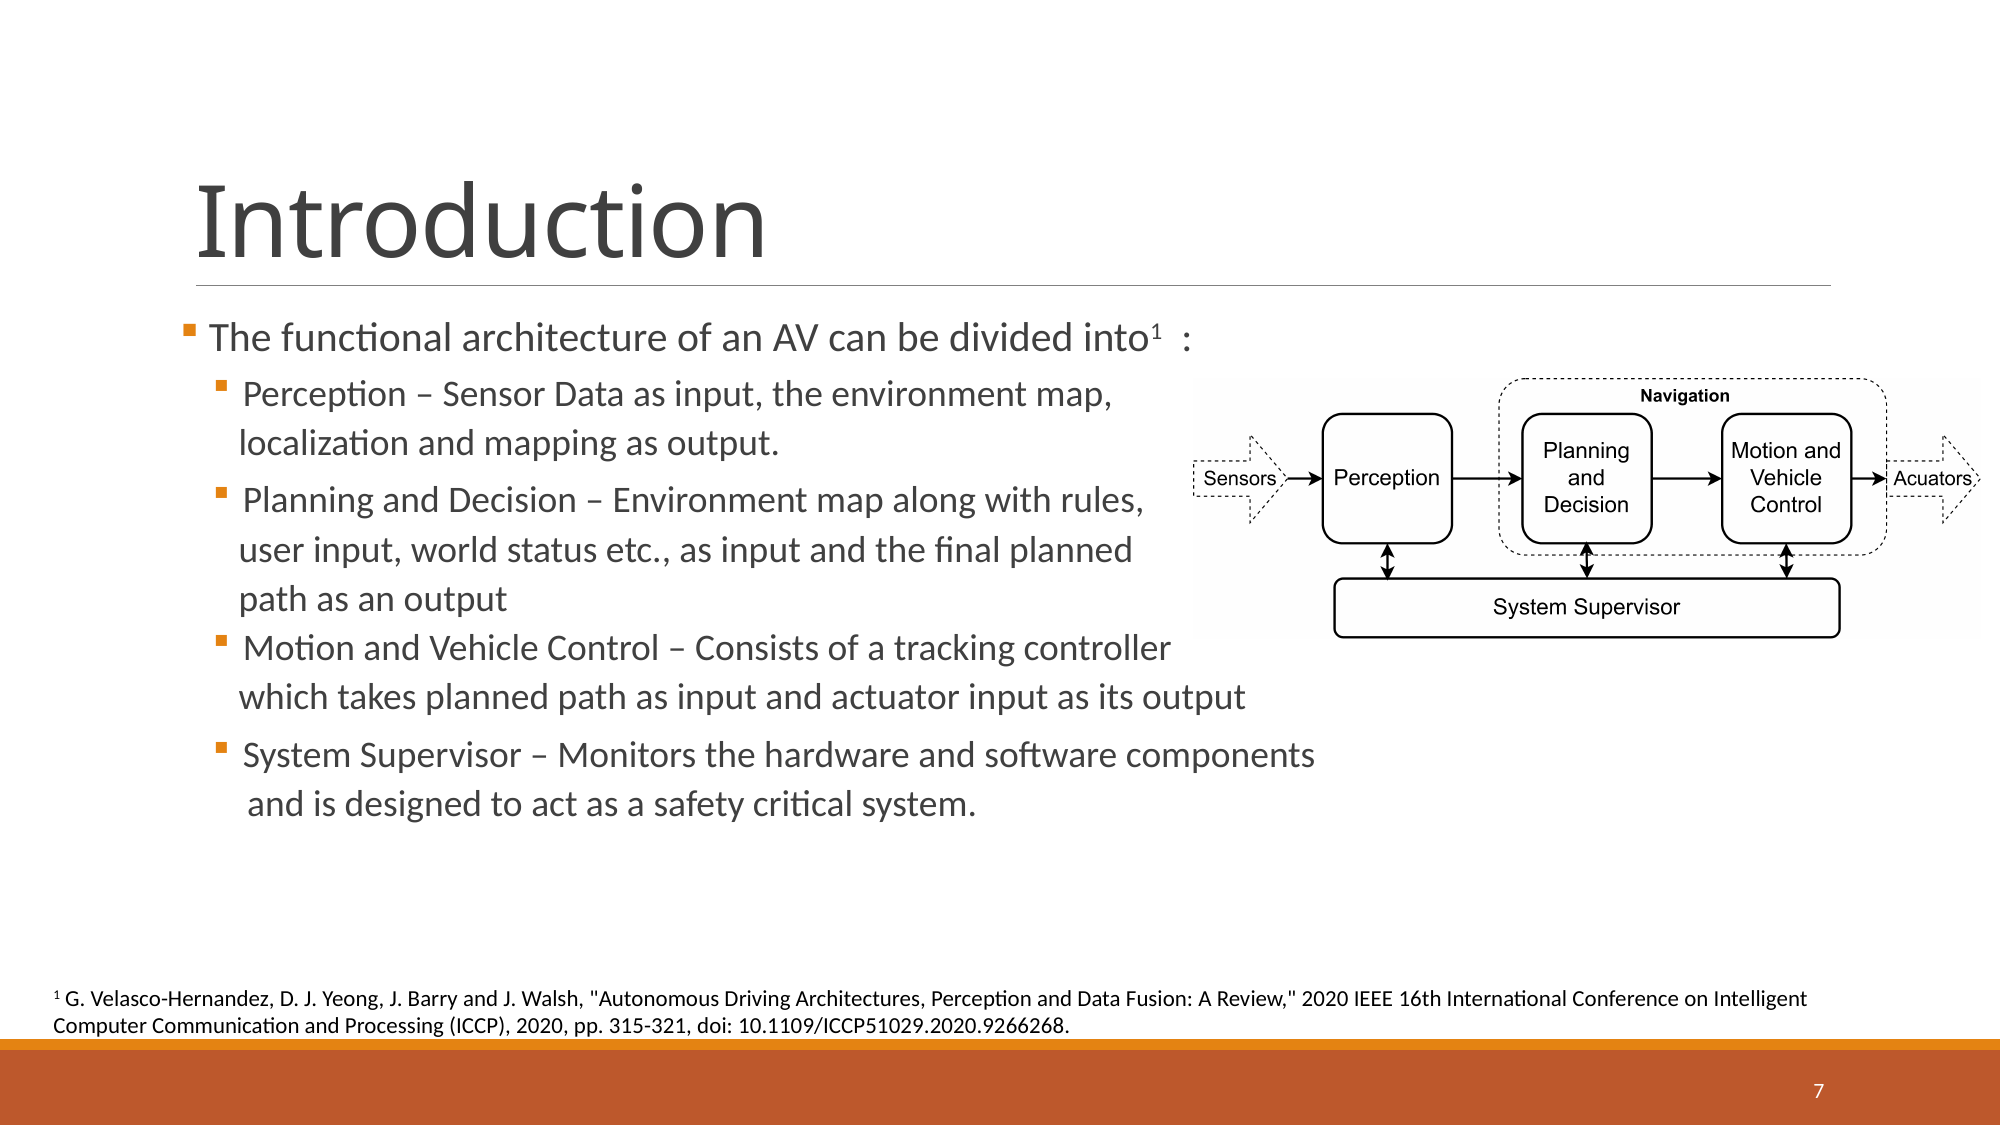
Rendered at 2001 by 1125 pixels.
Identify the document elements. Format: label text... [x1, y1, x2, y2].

picture [1193, 378, 1981, 640]
title Introduction [180, 47, 1830, 285]
list The functional architecture of an AV can be divided into1 : Perception – Sensor Data as input, the environment map, localization and mapping as output. Planning and Decision – Environment map along with rules, user input, world status etc., as input and the final planned path as an output Motion and Vehicle Control – Consists of a tracking controller which takes planned path as input and actuator input as its output System Supervisor – Monitors the hardware and software components and is designed to act as a safety critical system. [180, 302, 1830, 963]
text_box 1 G. Velasco-Hernandez, D. J. Yeong, J. Barry and J. Walsh, "Autonomous Driving Architectures, Perception and Data Fusion: A Review," 2020 IEEE 16th International Conference on Intelligent Computer Communication and Processing (ICCP), 2020, pp. 315-321, doi: 10.1109/ICCP51029.2020.9266268. [38, 975, 1923, 1046]
slide_number 7 [1624, 1059, 1840, 1120]
